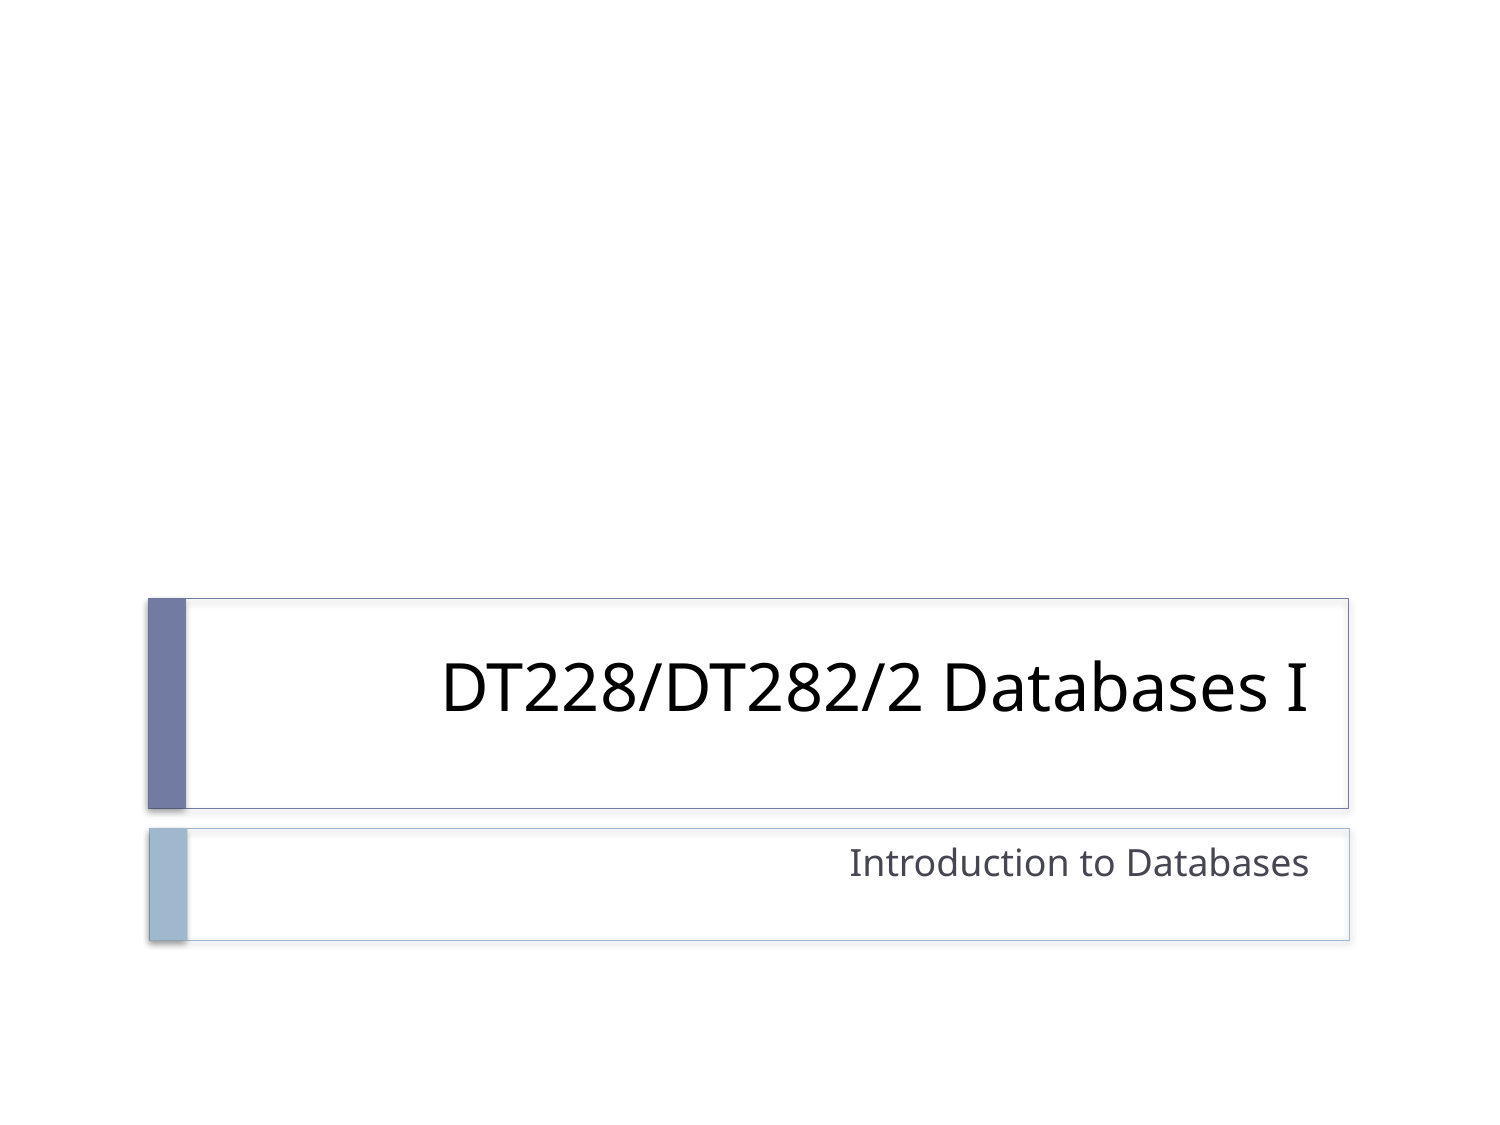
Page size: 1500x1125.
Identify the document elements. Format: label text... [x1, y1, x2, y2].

subtitle Introduction to Databases [200, 840, 1325, 929]
title DT228/DT282/2 Databases I [200, 637, 1325, 800]
